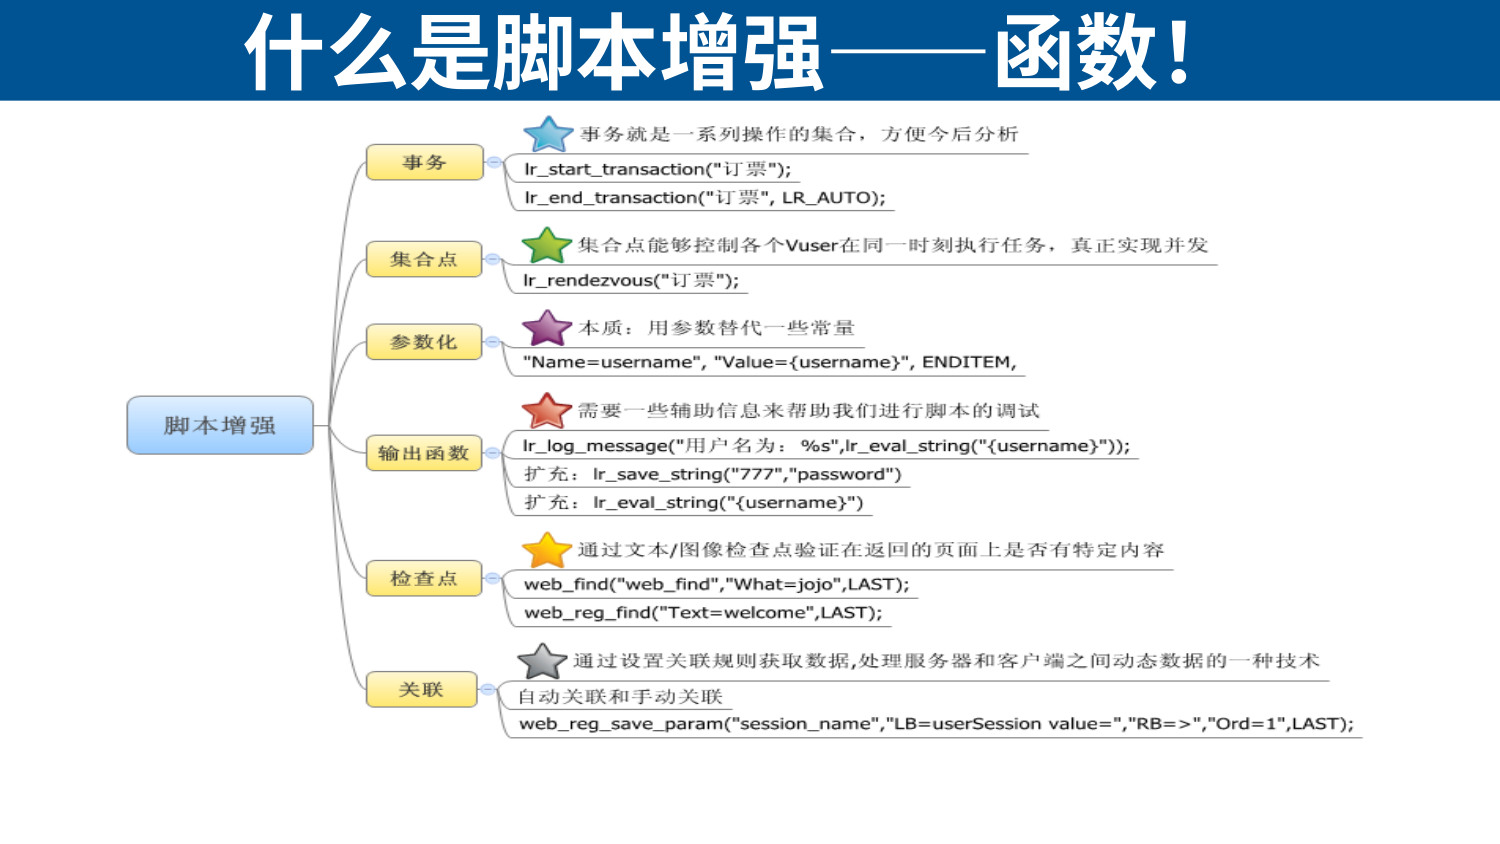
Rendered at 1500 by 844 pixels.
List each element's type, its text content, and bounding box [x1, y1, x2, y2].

picture [121, 111, 1368, 742]
title 什么是脚本增强——函数！ [2, 0, 1483, 101]
